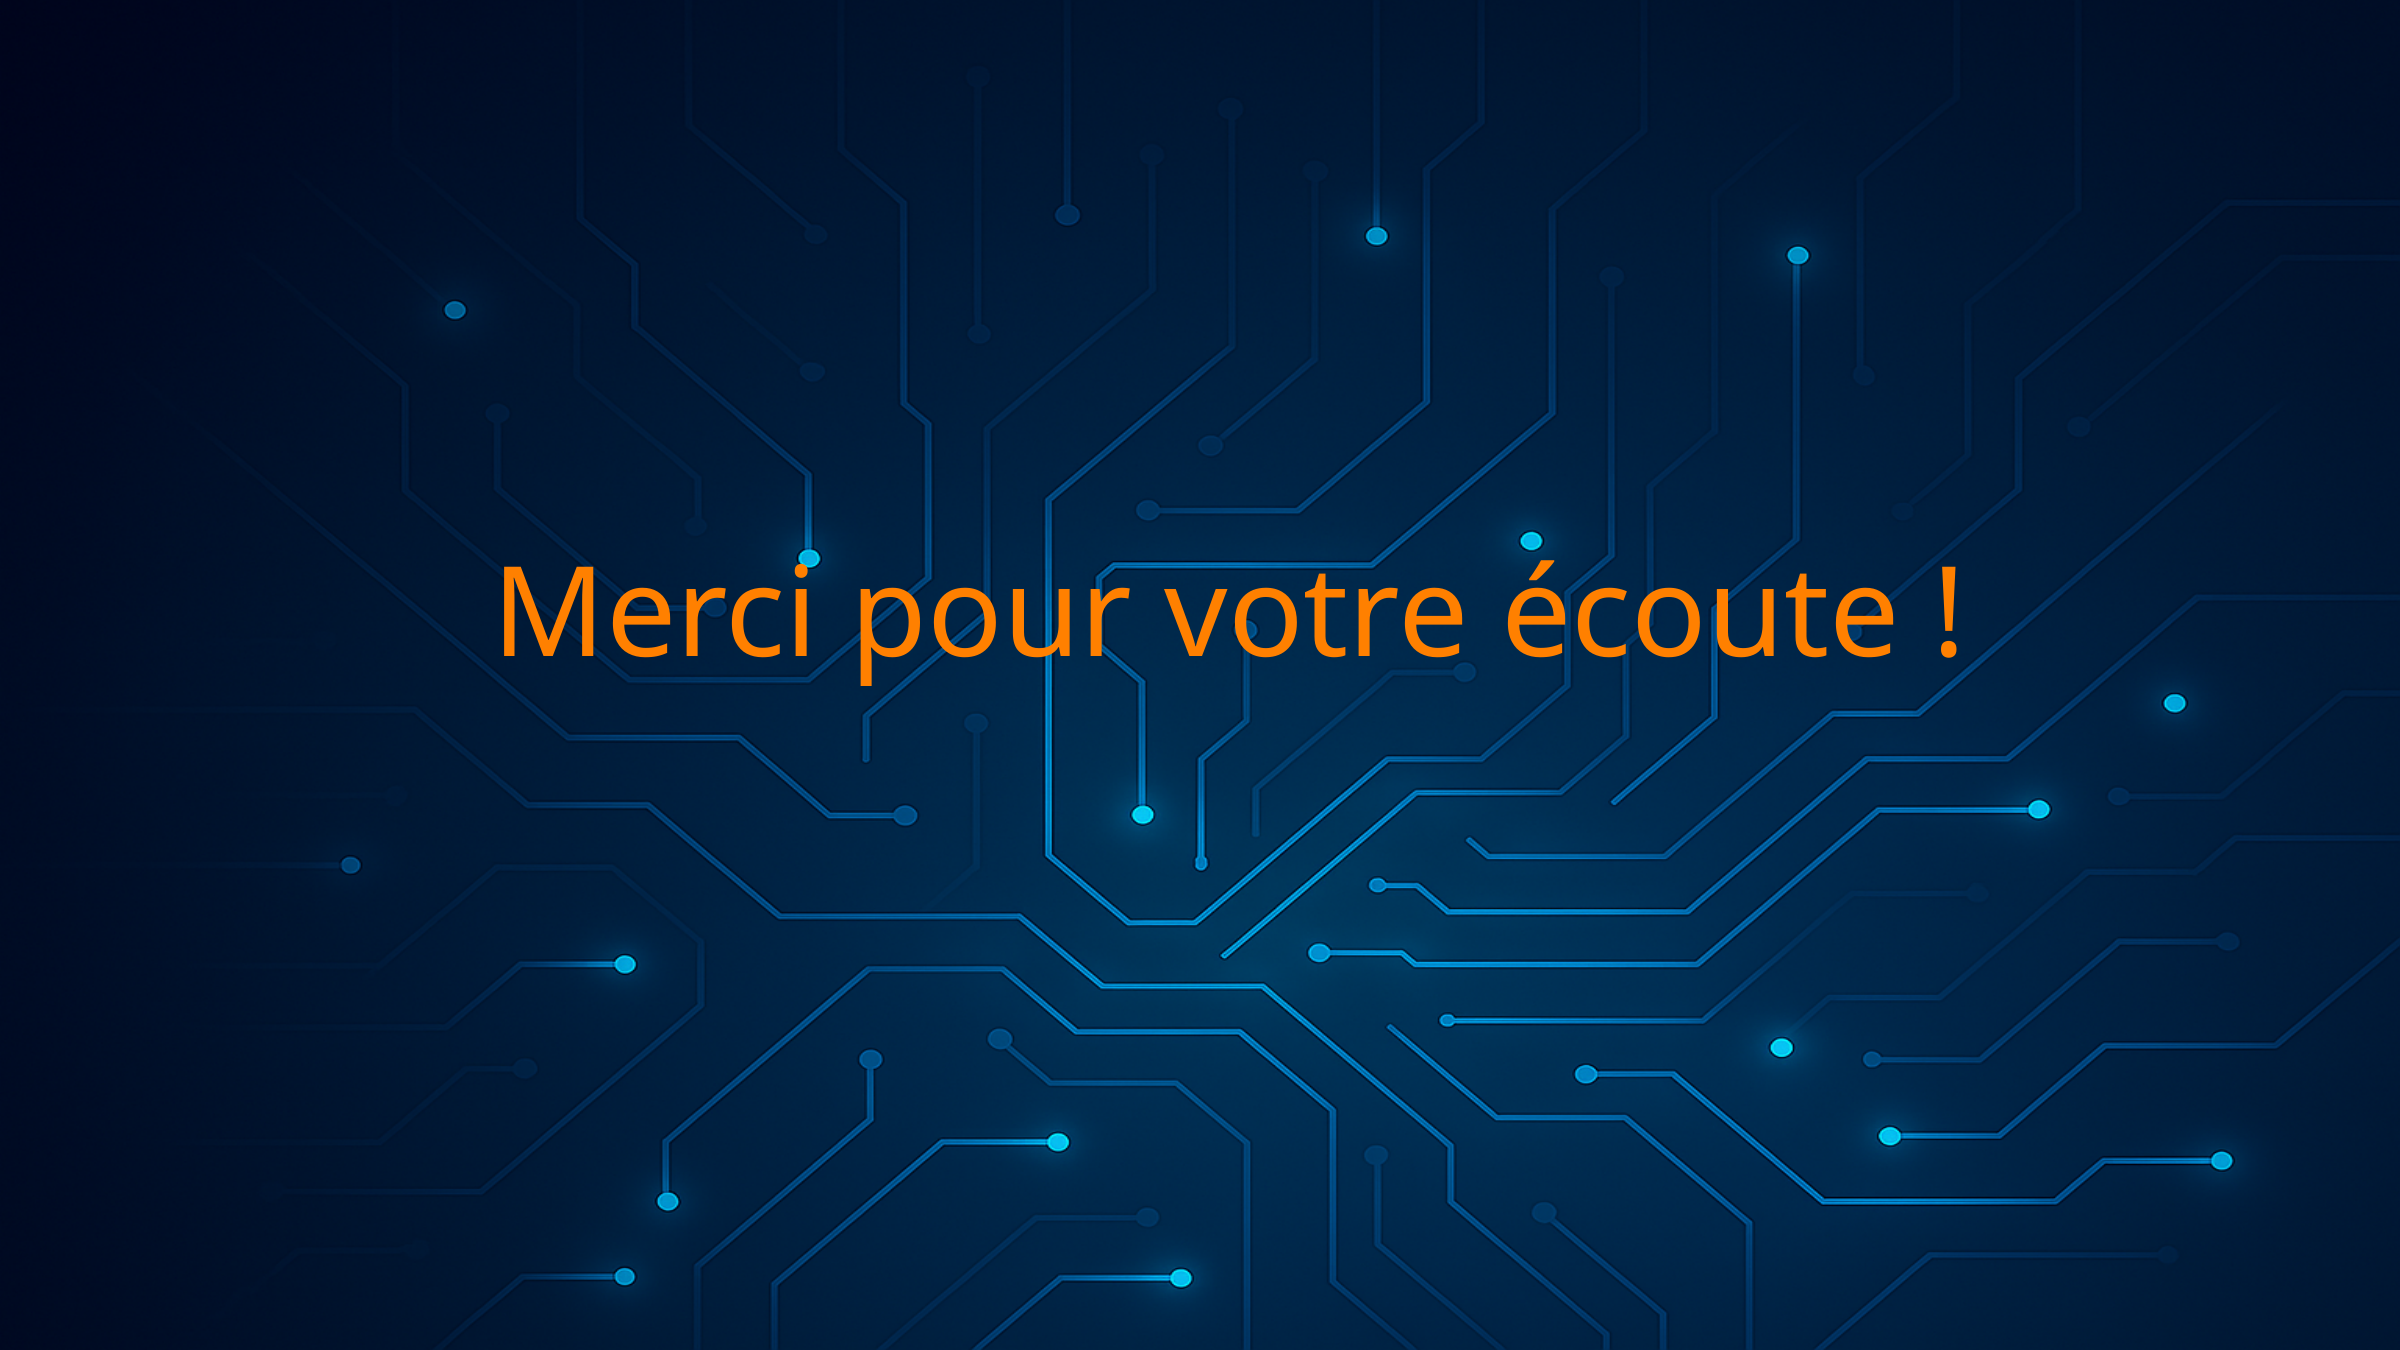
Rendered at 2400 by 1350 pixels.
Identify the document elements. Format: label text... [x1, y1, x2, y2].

text_box Merci pour votre écoute ! [379, 575, 2081, 797]
picture [0, 0, 2400, 1350]
